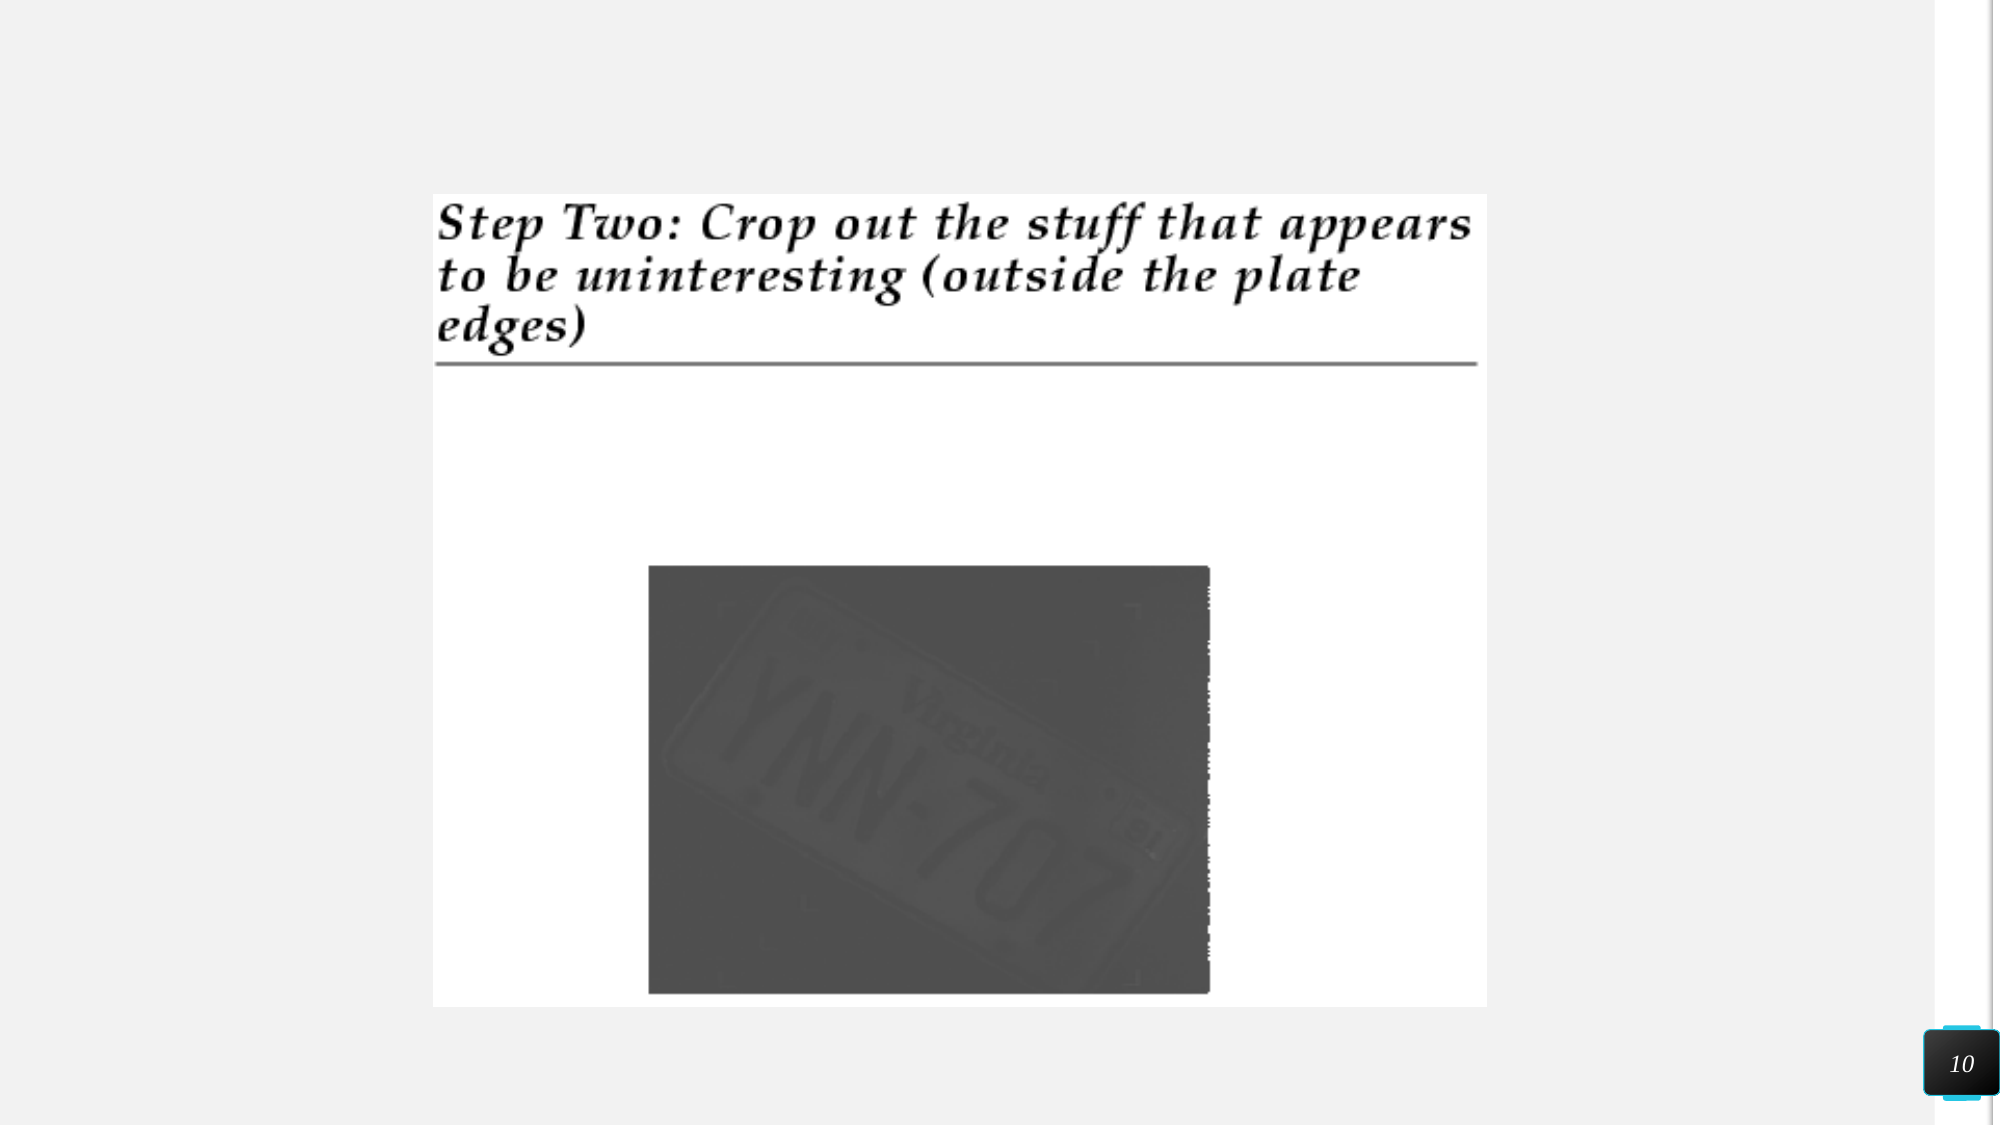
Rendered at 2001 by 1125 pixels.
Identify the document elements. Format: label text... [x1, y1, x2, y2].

slide_number 10 [1923, 1029, 2000, 1096]
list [433, 194, 1487, 1007]
